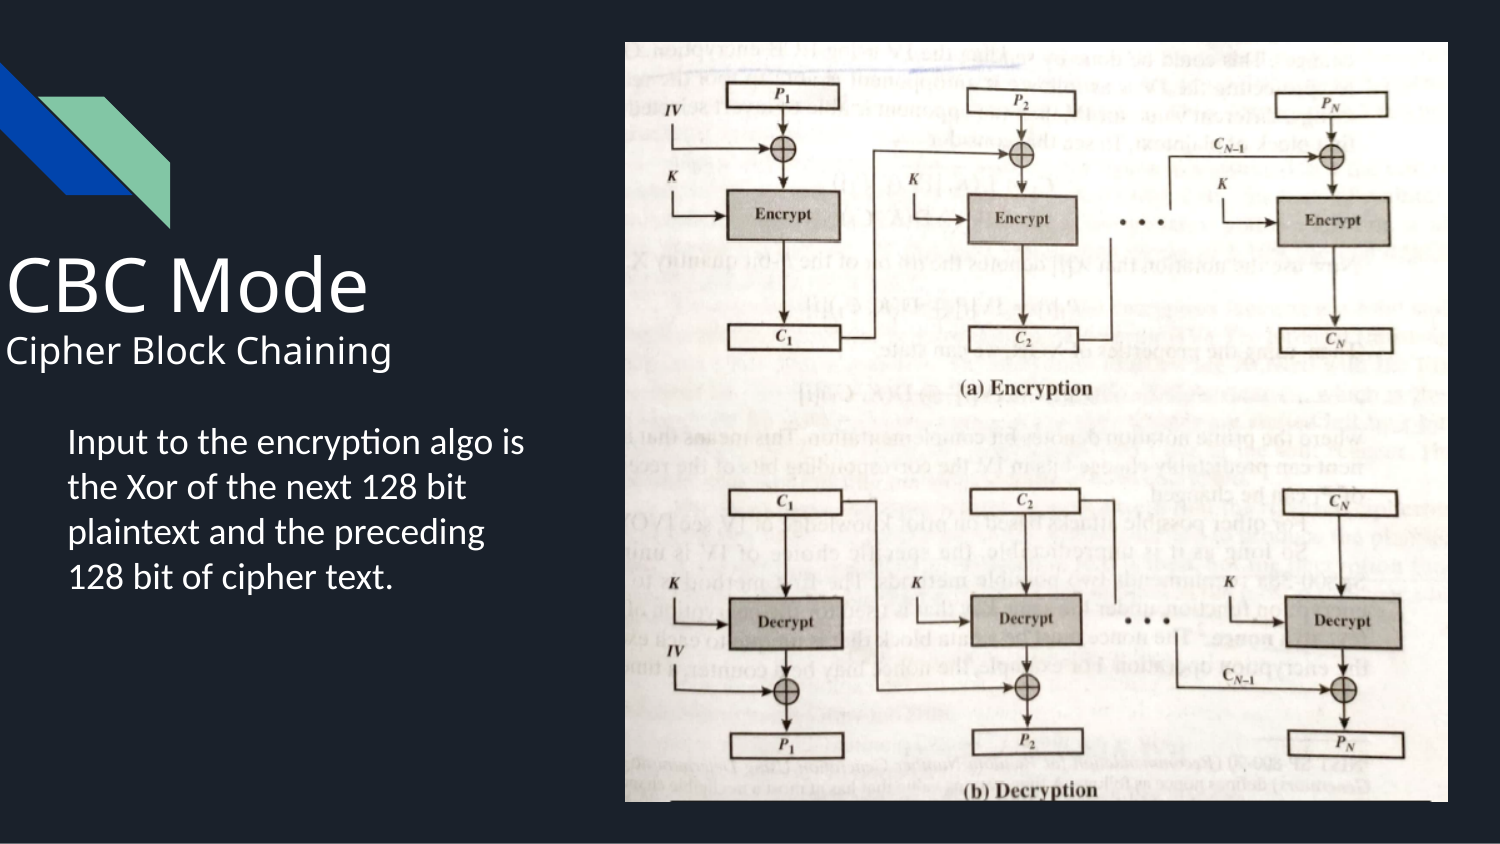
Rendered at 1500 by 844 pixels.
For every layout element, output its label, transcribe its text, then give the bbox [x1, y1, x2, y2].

text_box Input to the encryption algo is the Xor of the next 128 bit plaintext and the preceding 128 bit of cipher text. [52, 409, 553, 605]
title CBC Mode Cipher Block Chaining [4, 237, 600, 374]
picture [625, 41, 1448, 802]
